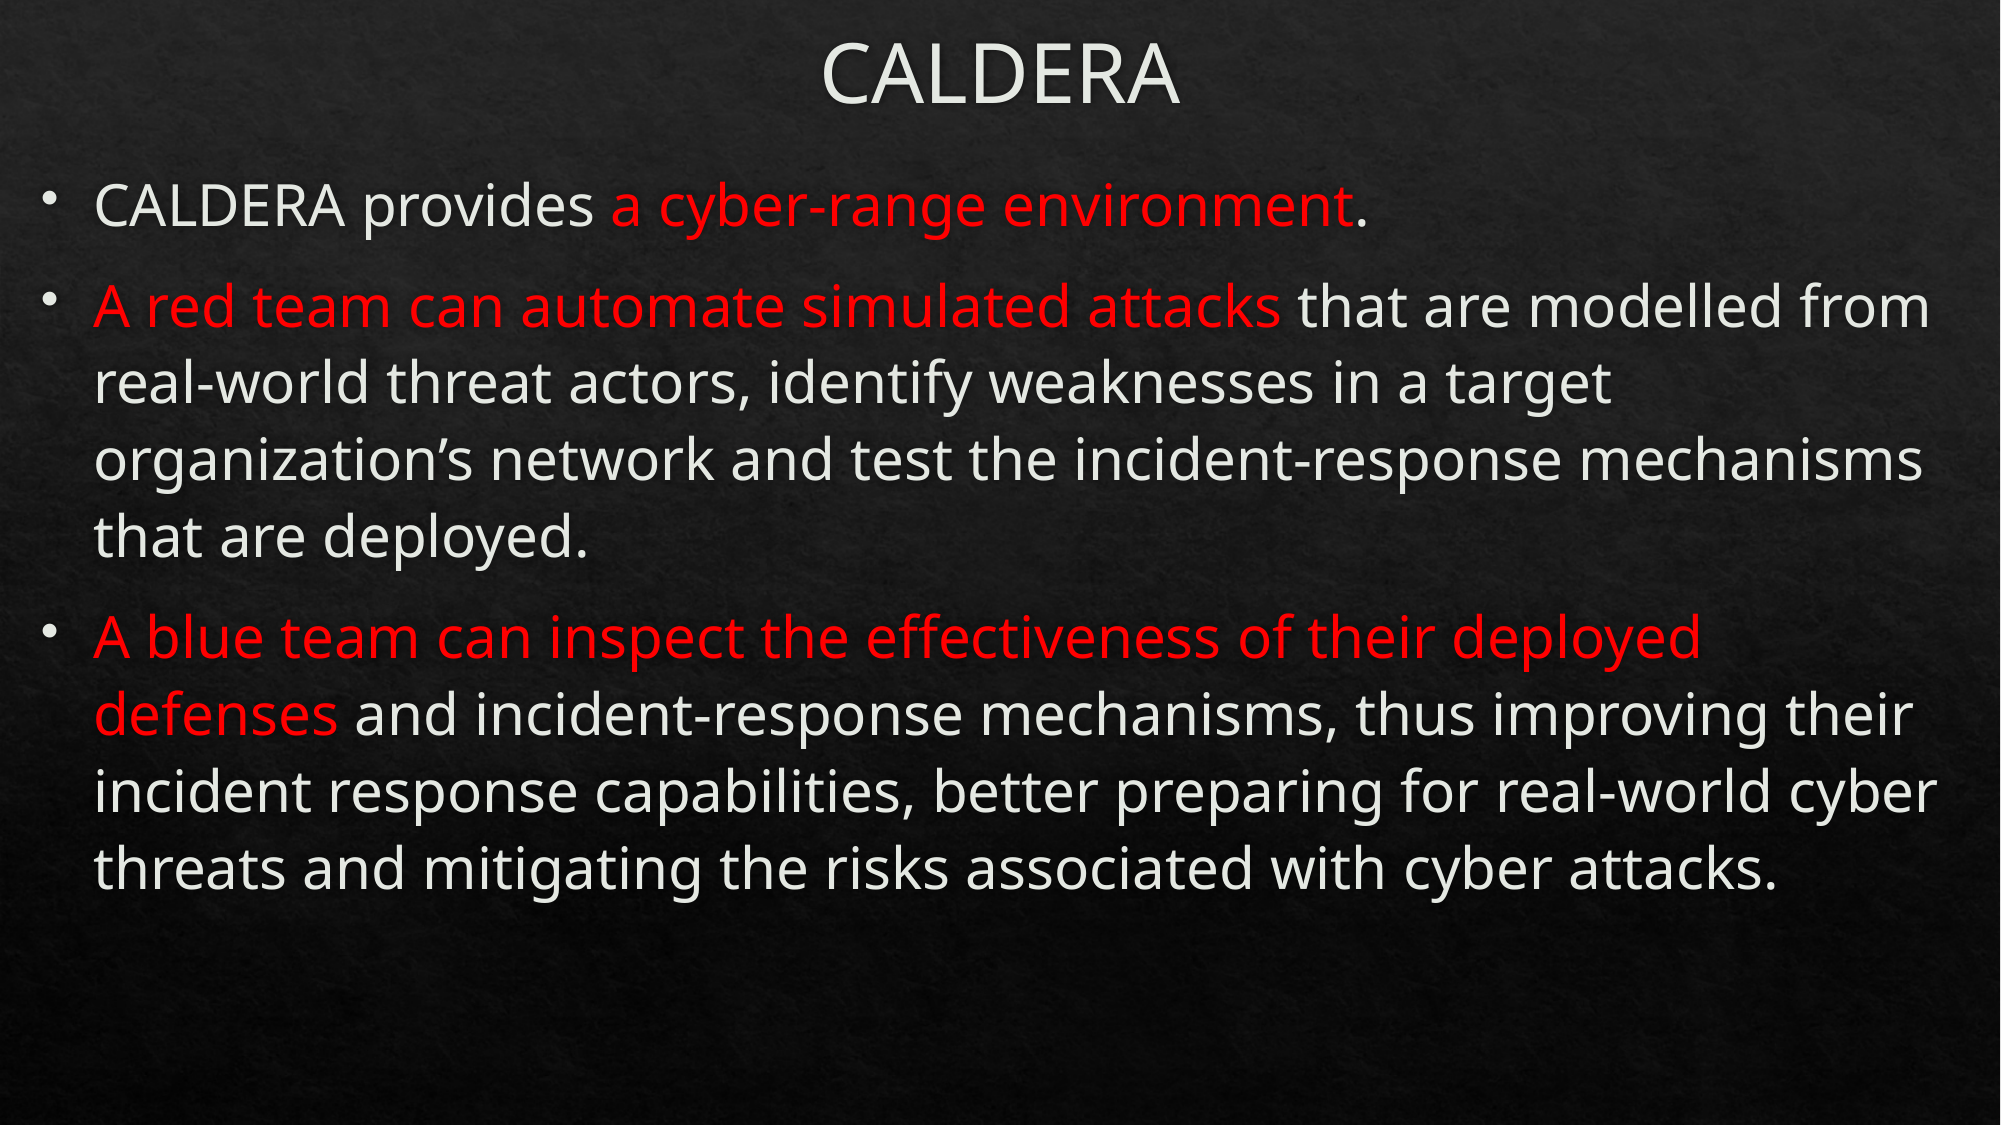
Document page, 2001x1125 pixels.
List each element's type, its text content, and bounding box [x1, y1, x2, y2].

list CALDERA provides a cyber-range environment. A red team can automate simulated attacks that are modelled from real-world threat actors, identify weaknesses in a target organization’s network and test the incident-response mechanisms that are deployed. A blue team can inspect the effectiveness of their deployed defenses and incident-response mechanisms, thus improving their incident response capabilities, better preparing for real-world cyber threats and mitigating the risks associated with cyber attacks. [21, 153, 1979, 1019]
title CALDERA [150, 0, 1850, 149]
